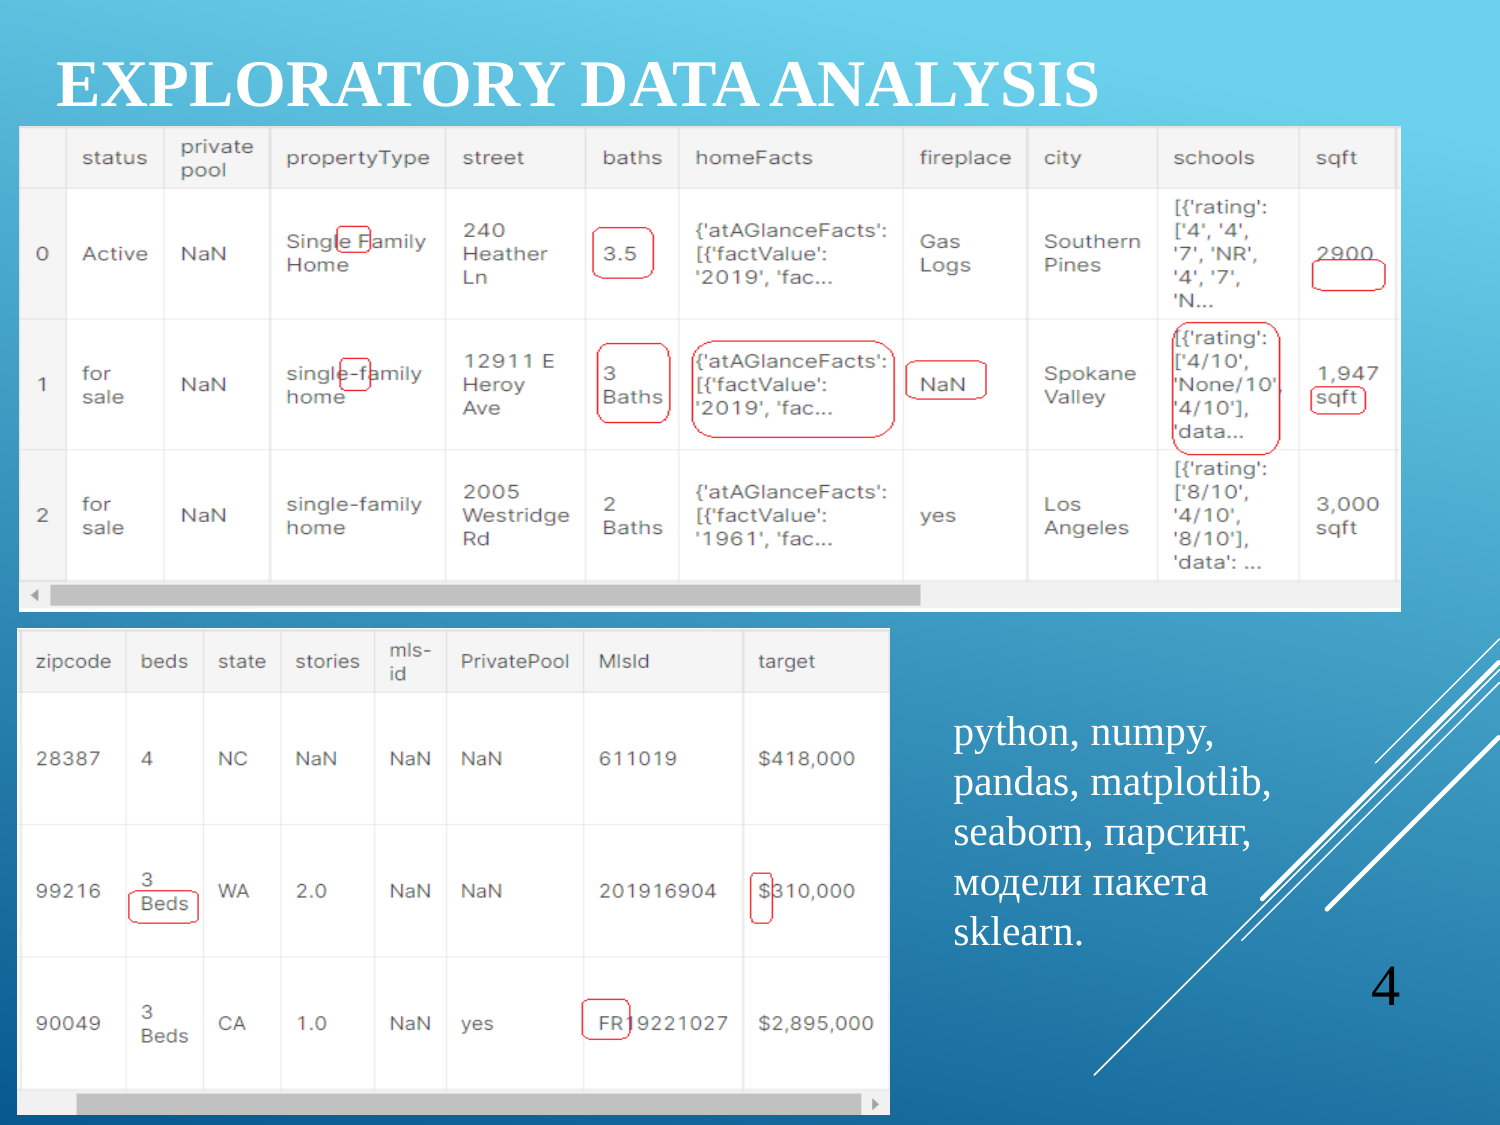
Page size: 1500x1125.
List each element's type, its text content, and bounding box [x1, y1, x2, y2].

slide_number 4 [1275, 915, 1416, 1025]
title Exploratory Data Analysis [41, 30, 1117, 126]
picture [19, 126, 1401, 613]
text_box python, numpy, pandas, matplotlib, seaborn, парсинг, модели пакета sklearn. [938, 645, 1295, 1013]
picture [17, 628, 890, 1115]
